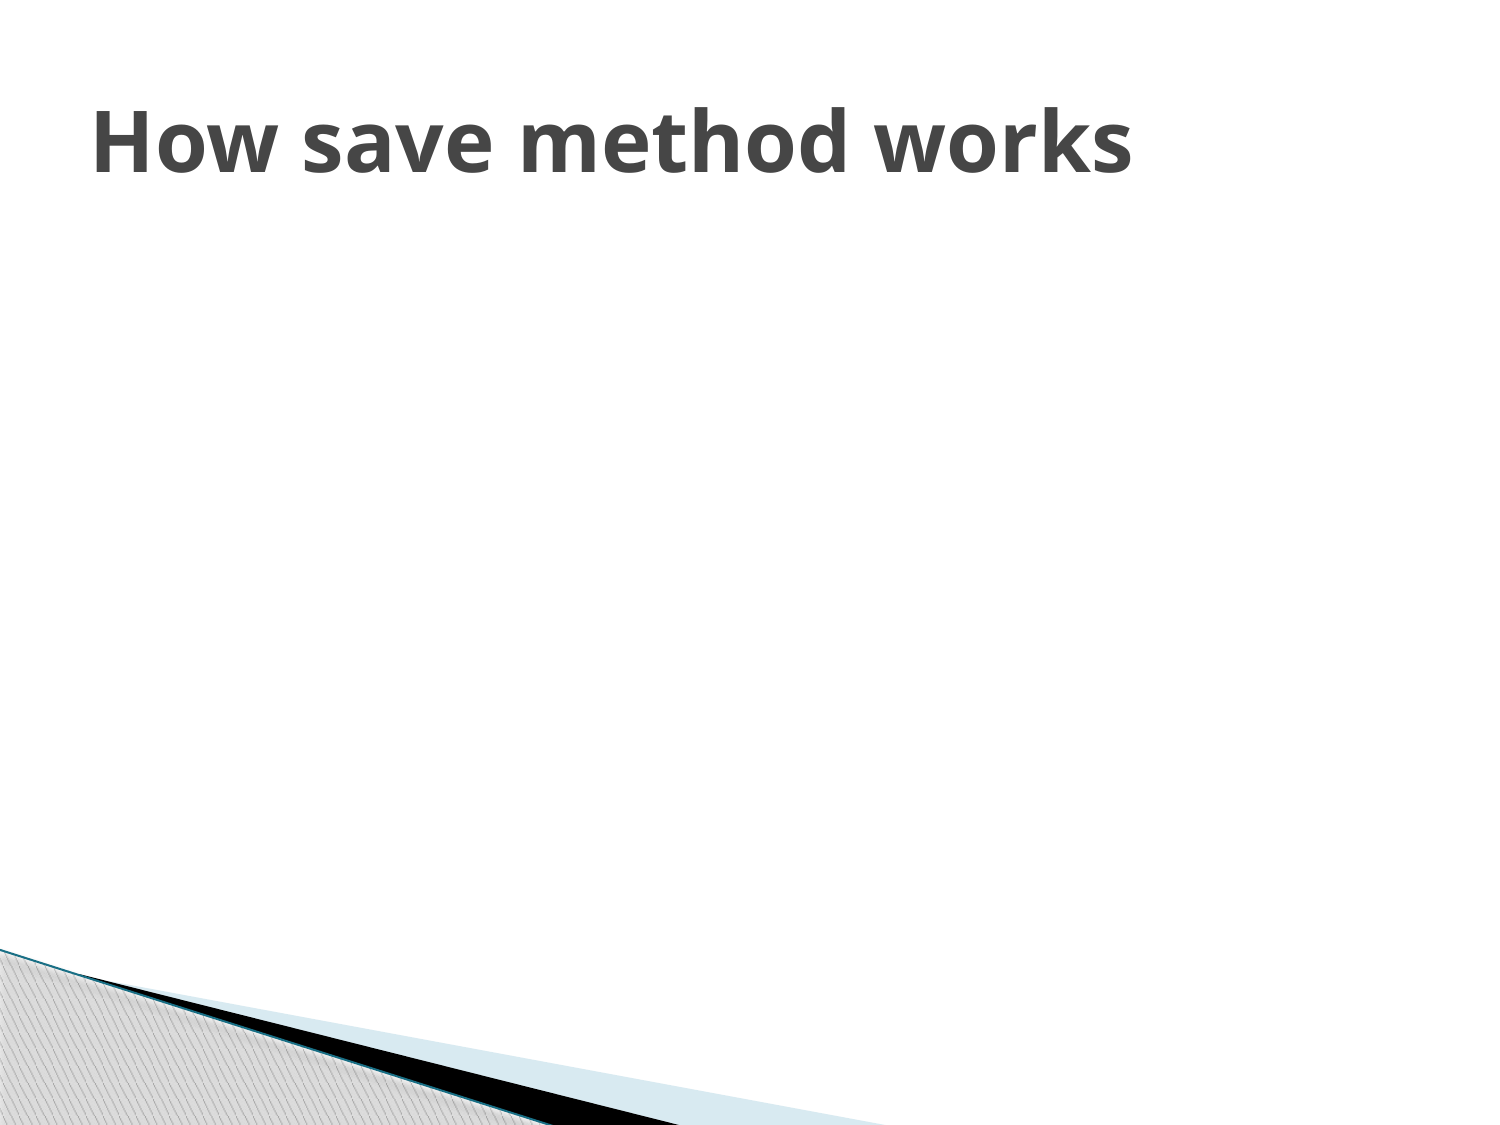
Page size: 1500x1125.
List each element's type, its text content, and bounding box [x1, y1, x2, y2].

title How save method works [75, 45, 1425, 233]
